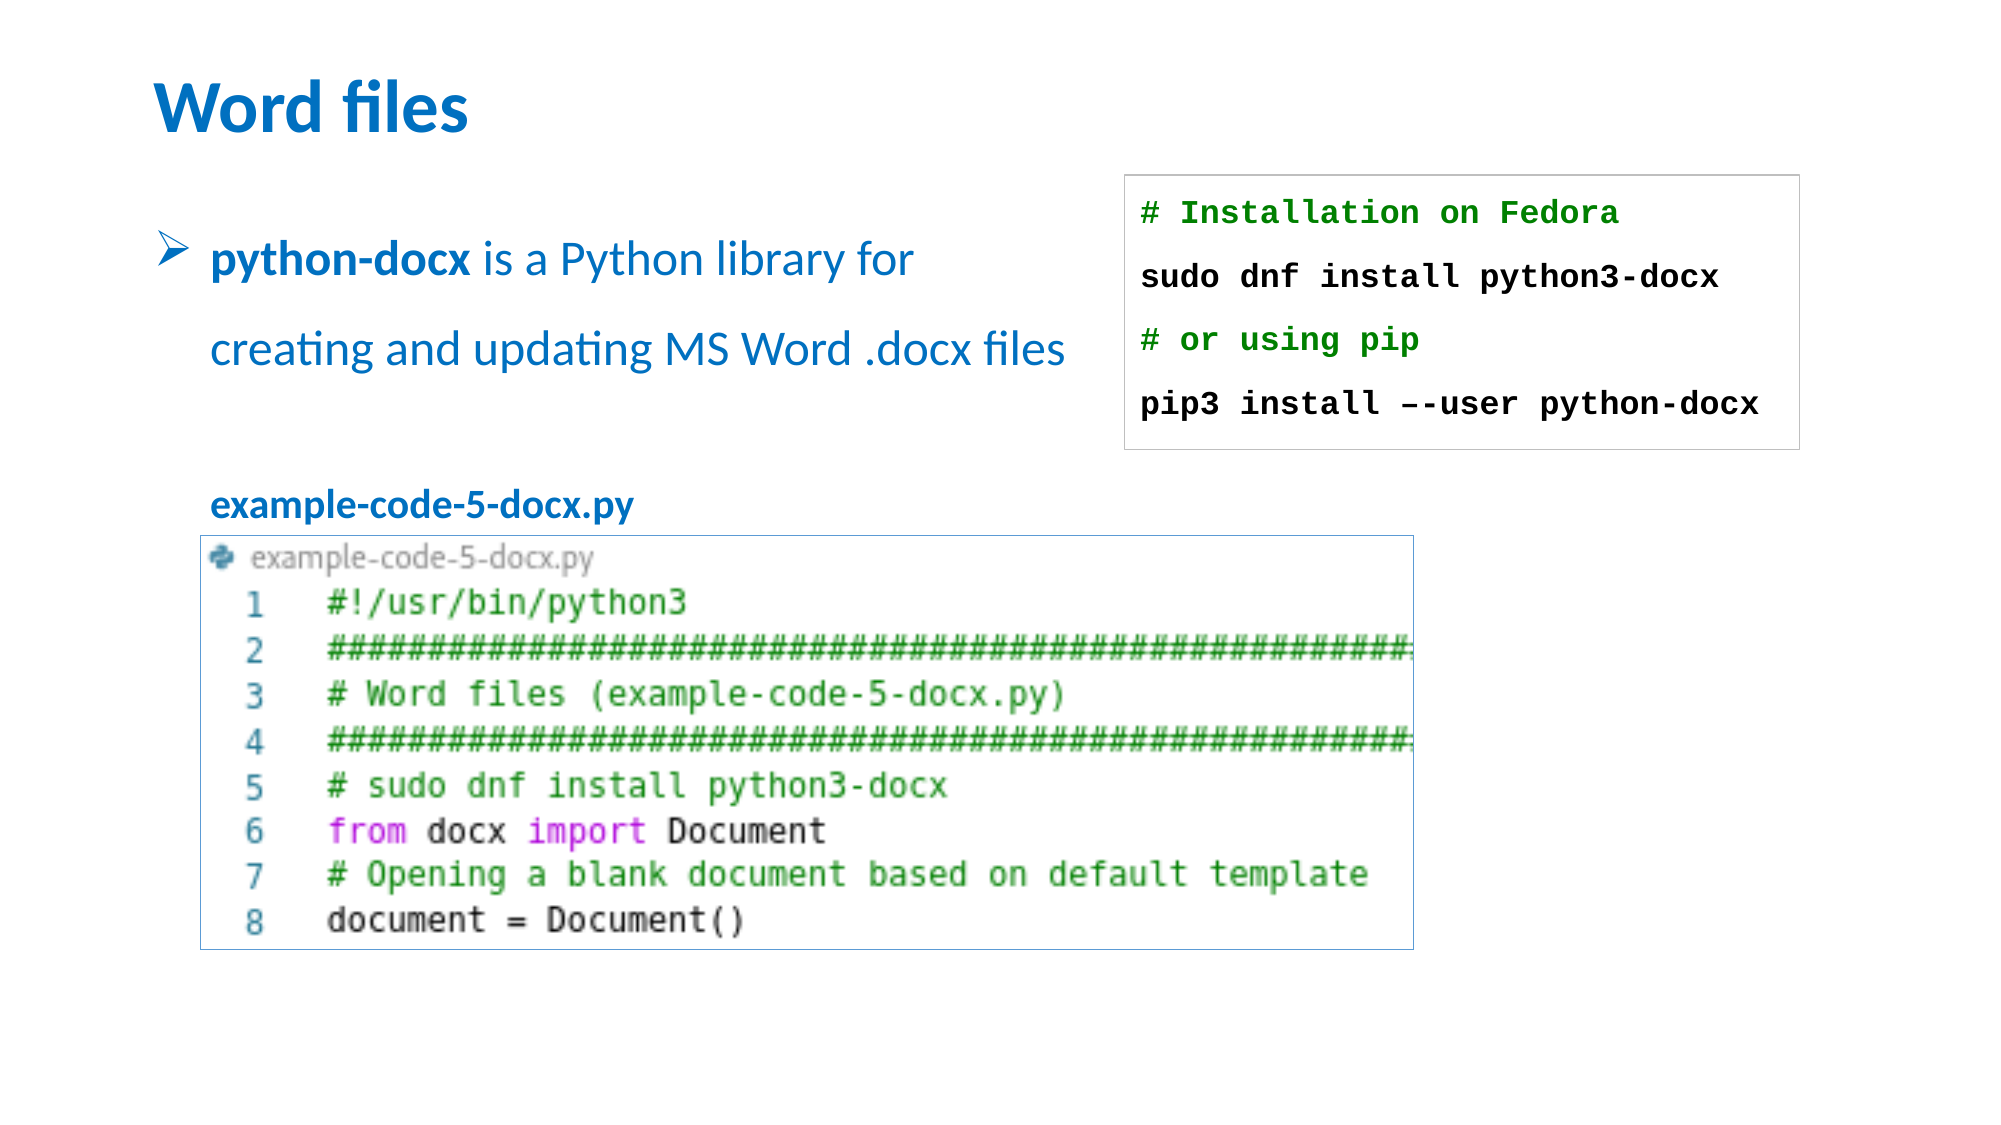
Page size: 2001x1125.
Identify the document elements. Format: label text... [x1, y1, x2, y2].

picture [199, 535, 1414, 950]
text_box # Installation on Fedora sudo dnf install python3-docx # or using pip pip3 install –-user python-docx [1124, 174, 1800, 450]
text_box example-code-5-docx.py [195, 469, 783, 535]
list python-docx is a Python library for creating and updating MS Word .docx files [138, 187, 1864, 988]
title Word files [138, 0, 1864, 187]
